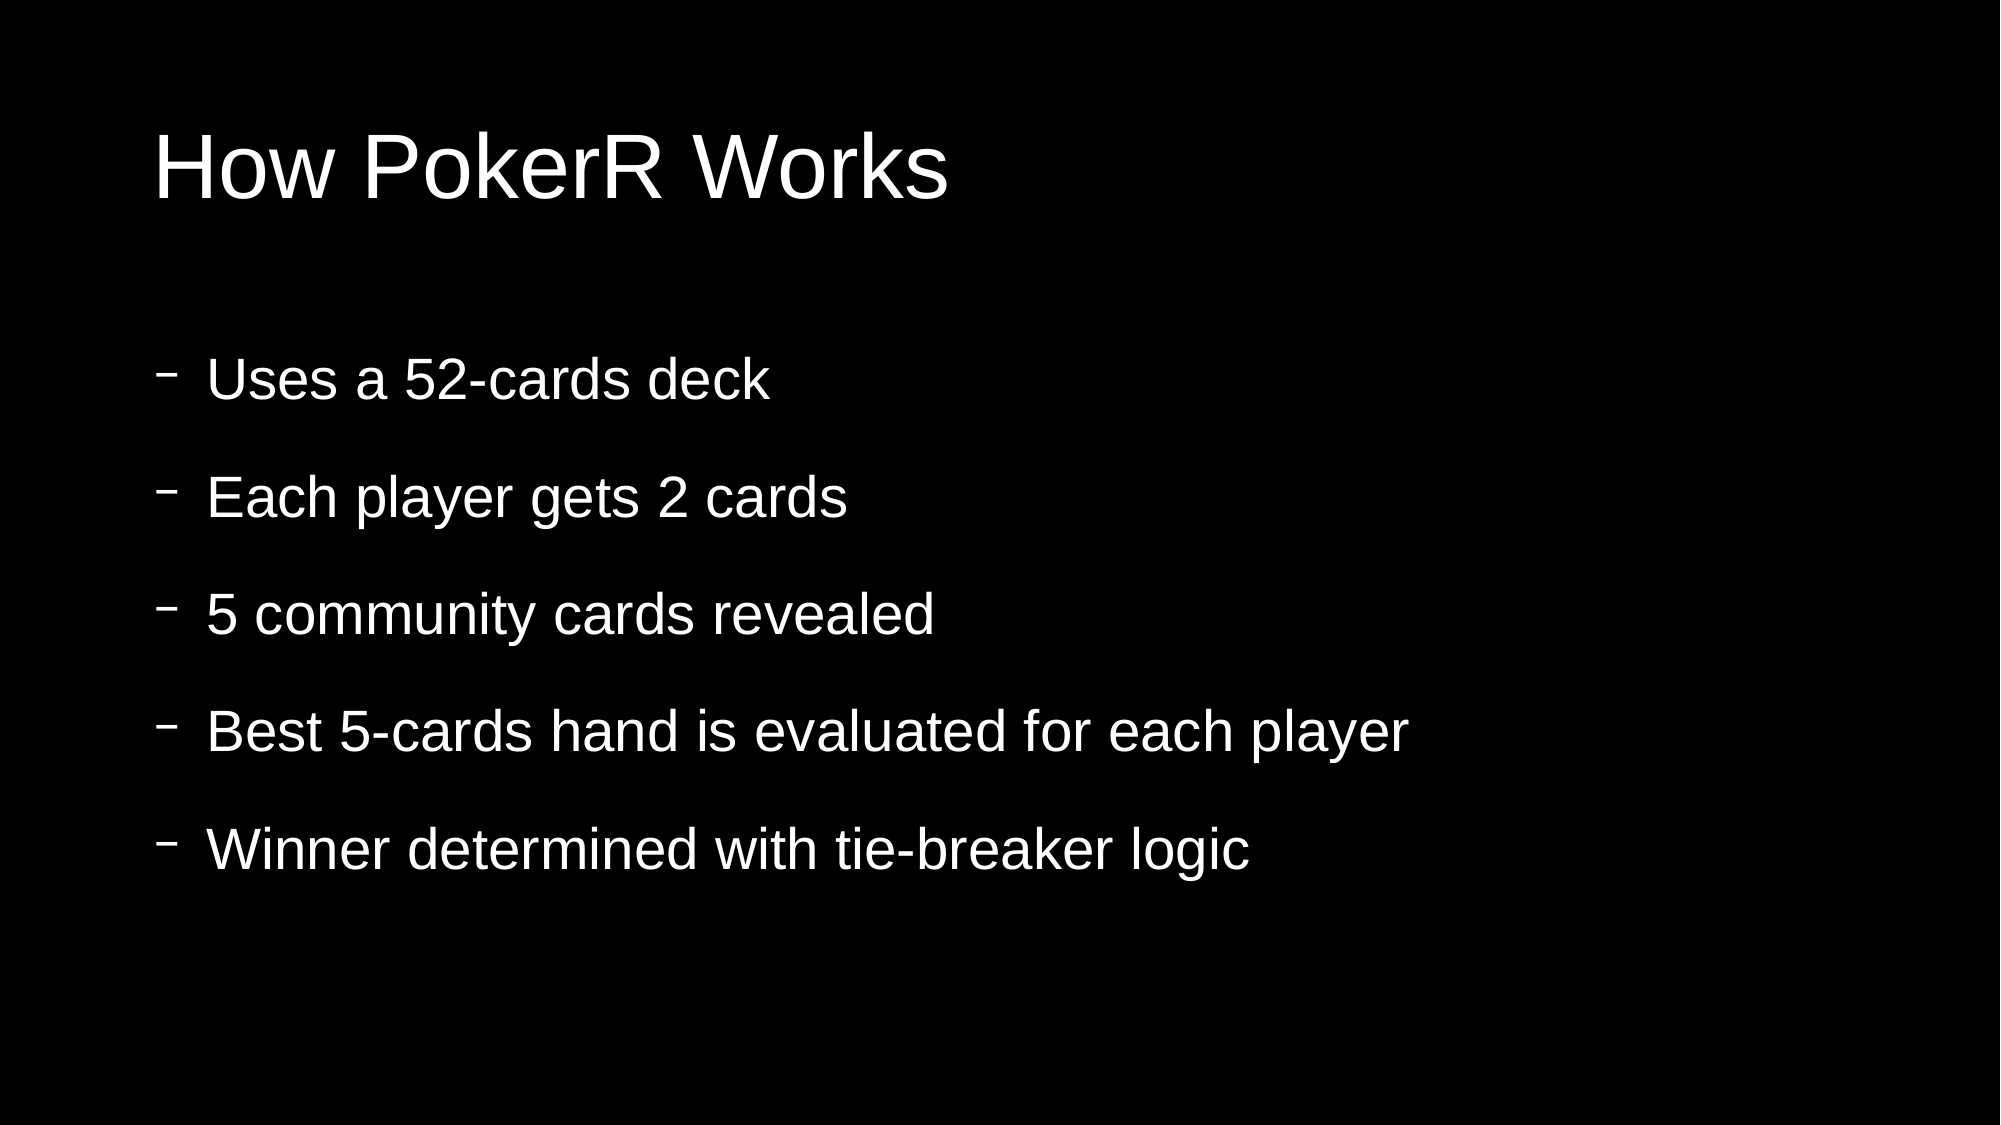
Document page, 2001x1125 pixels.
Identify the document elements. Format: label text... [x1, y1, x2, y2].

title How PokerR Works [137, 59, 1863, 278]
list Uses a 52-cards deck Each player gets 2 cards 5 community cards revealed Best 5-cards hand is evaluated for each player Winner determined with tie-breaker logic [137, 299, 1863, 1014]
